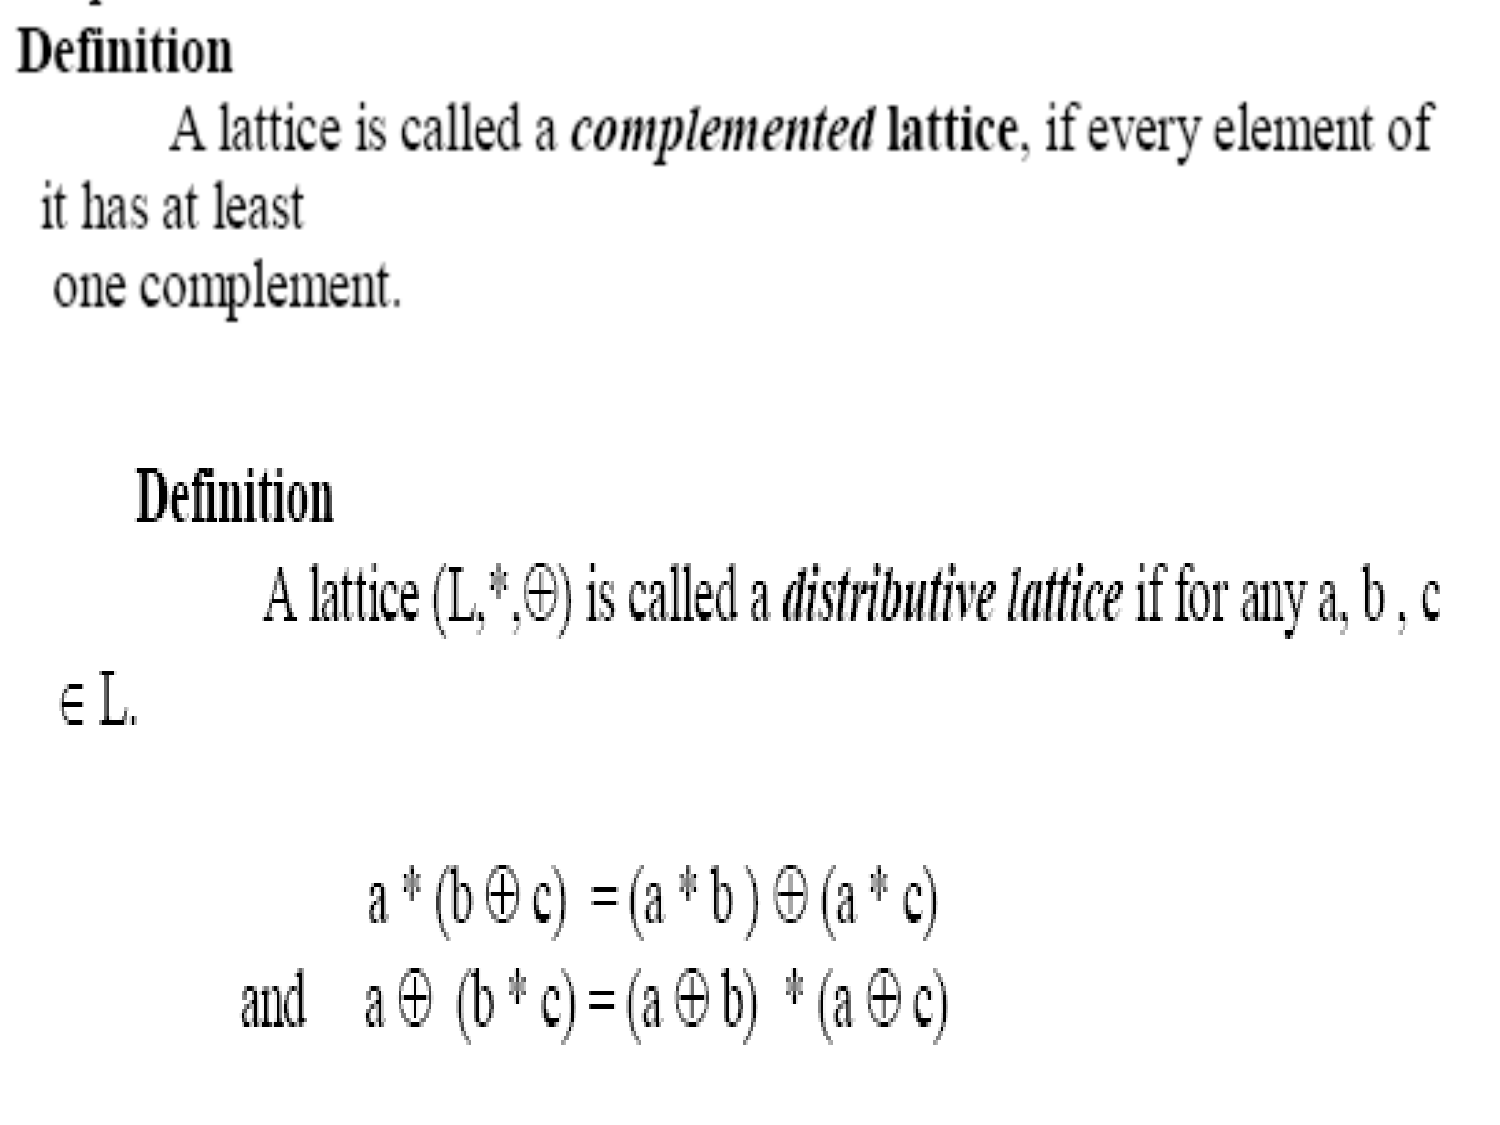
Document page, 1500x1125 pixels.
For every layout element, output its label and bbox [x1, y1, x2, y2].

picture [0, 437, 1463, 1051]
picture [0, 0, 1451, 338]
